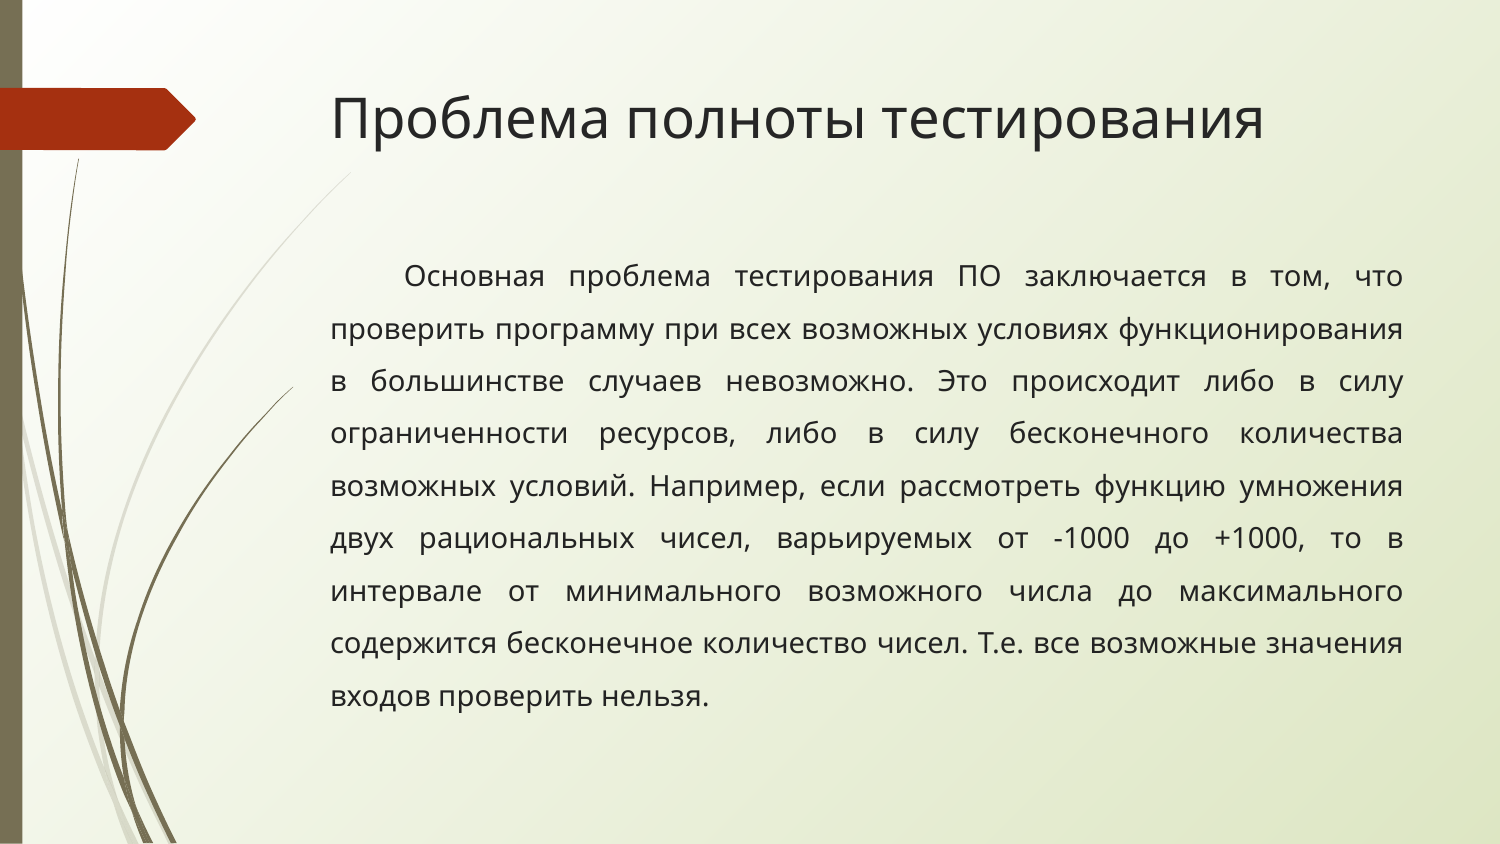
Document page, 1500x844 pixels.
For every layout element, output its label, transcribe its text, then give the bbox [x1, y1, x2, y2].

list Основная проблема тестирования ПО заключается в том, что проверить программу при всех возможных условиях функционирования в большинстве случаев невозможно. Это происходит либо в силу ограниченности ресурсов, либо в силу бесконечного количества возможных условий. Например, если рассмотреть функцию умножения двух рациональных чисел, варьируемых от -1000 до +1000, то в интервале от минимального возможного числа до максимального содержится бесконечное количество чисел. Т.е. все возможные значения входов проверить нельзя. [318, 234, 1416, 700]
title Проблема полноты тестирования [319, 76, 1416, 234]
